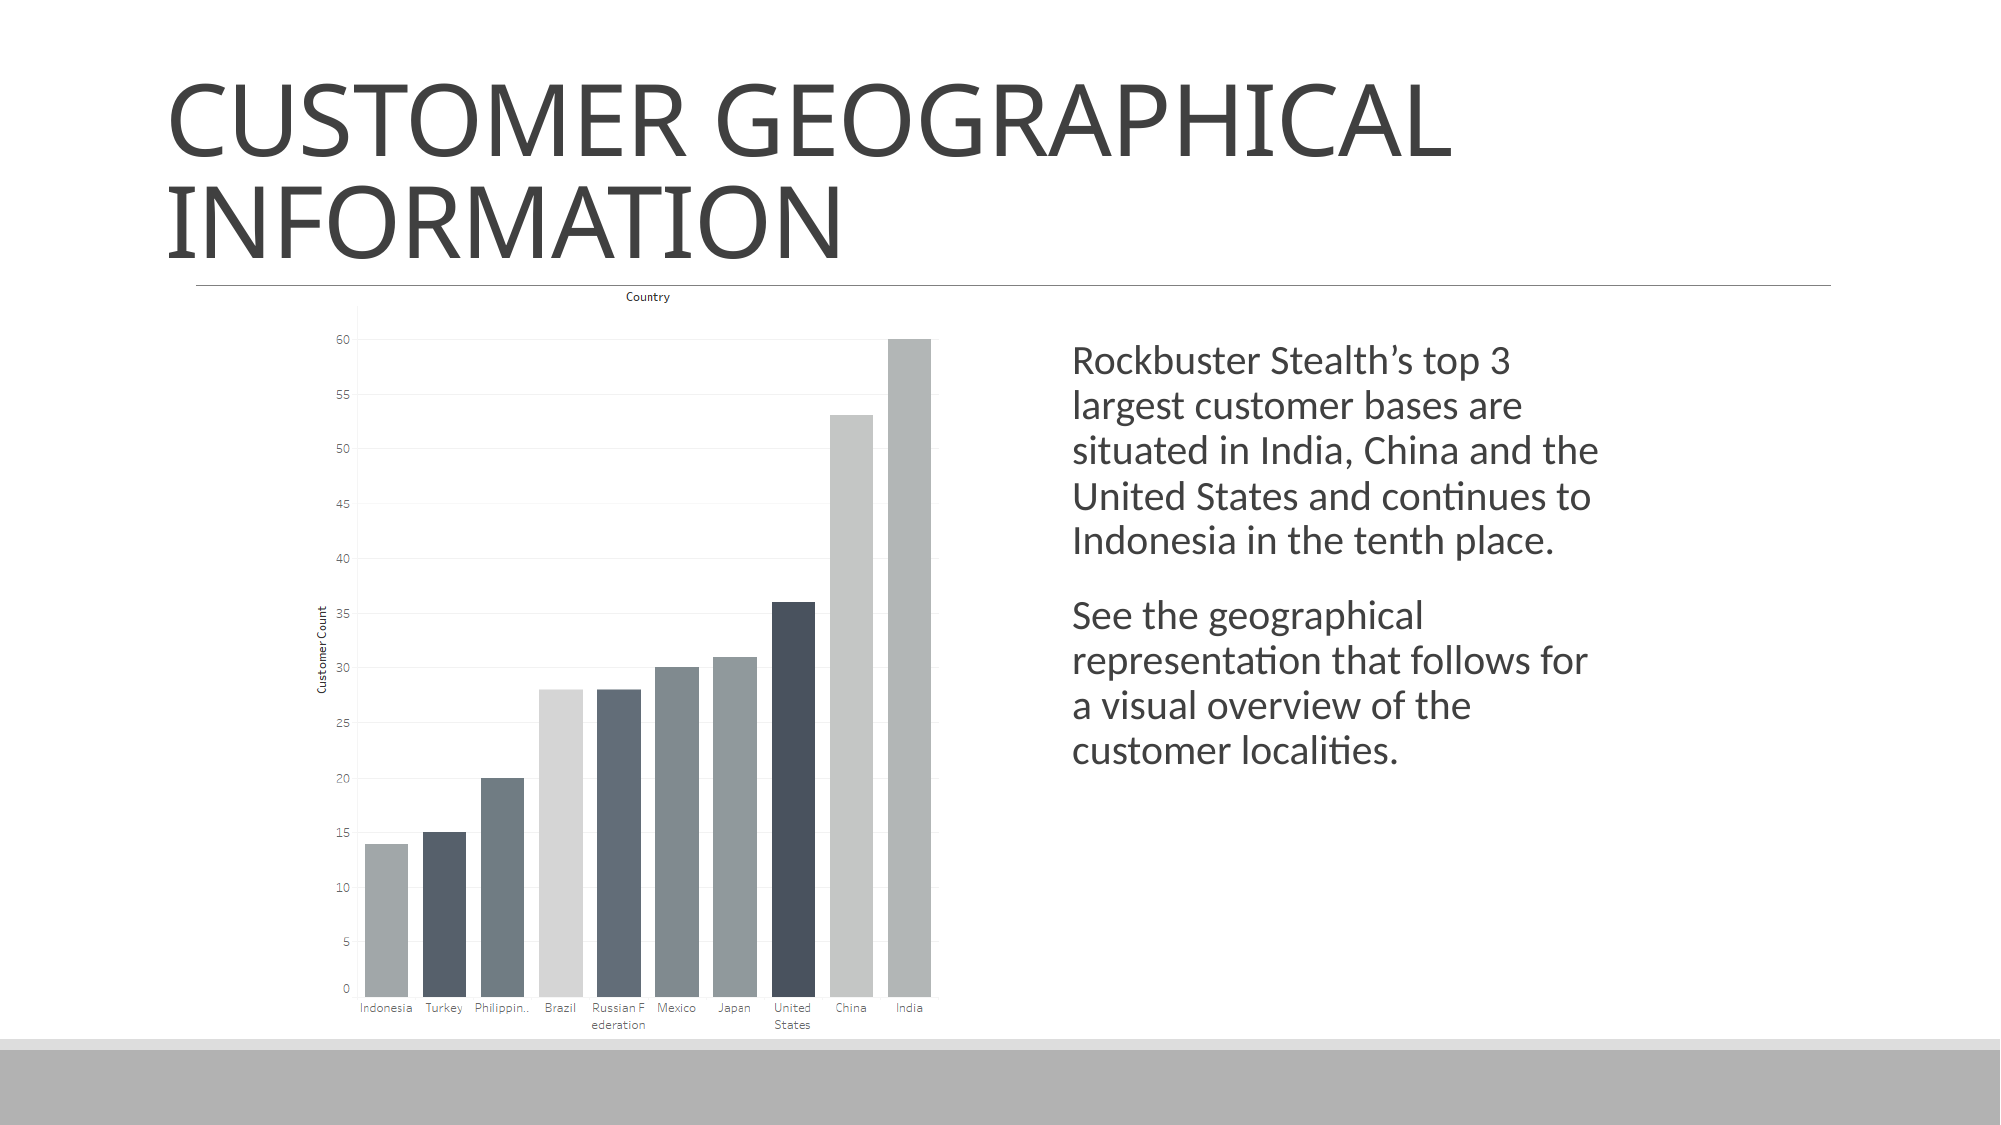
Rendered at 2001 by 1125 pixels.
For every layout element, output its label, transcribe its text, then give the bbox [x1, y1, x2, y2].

title CUSTOMER GEOGRAPHICAL INFORMATION [150, 48, 1915, 287]
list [305, 285, 962, 1031]
text_box Rockbuster Stealth’s top 3 largest customer bases are situated in India, China and the United States and continues to Indonesia in the tenth place. See the geographical representation that follows for a visual overview of the customer localities. [1057, 331, 1610, 817]
